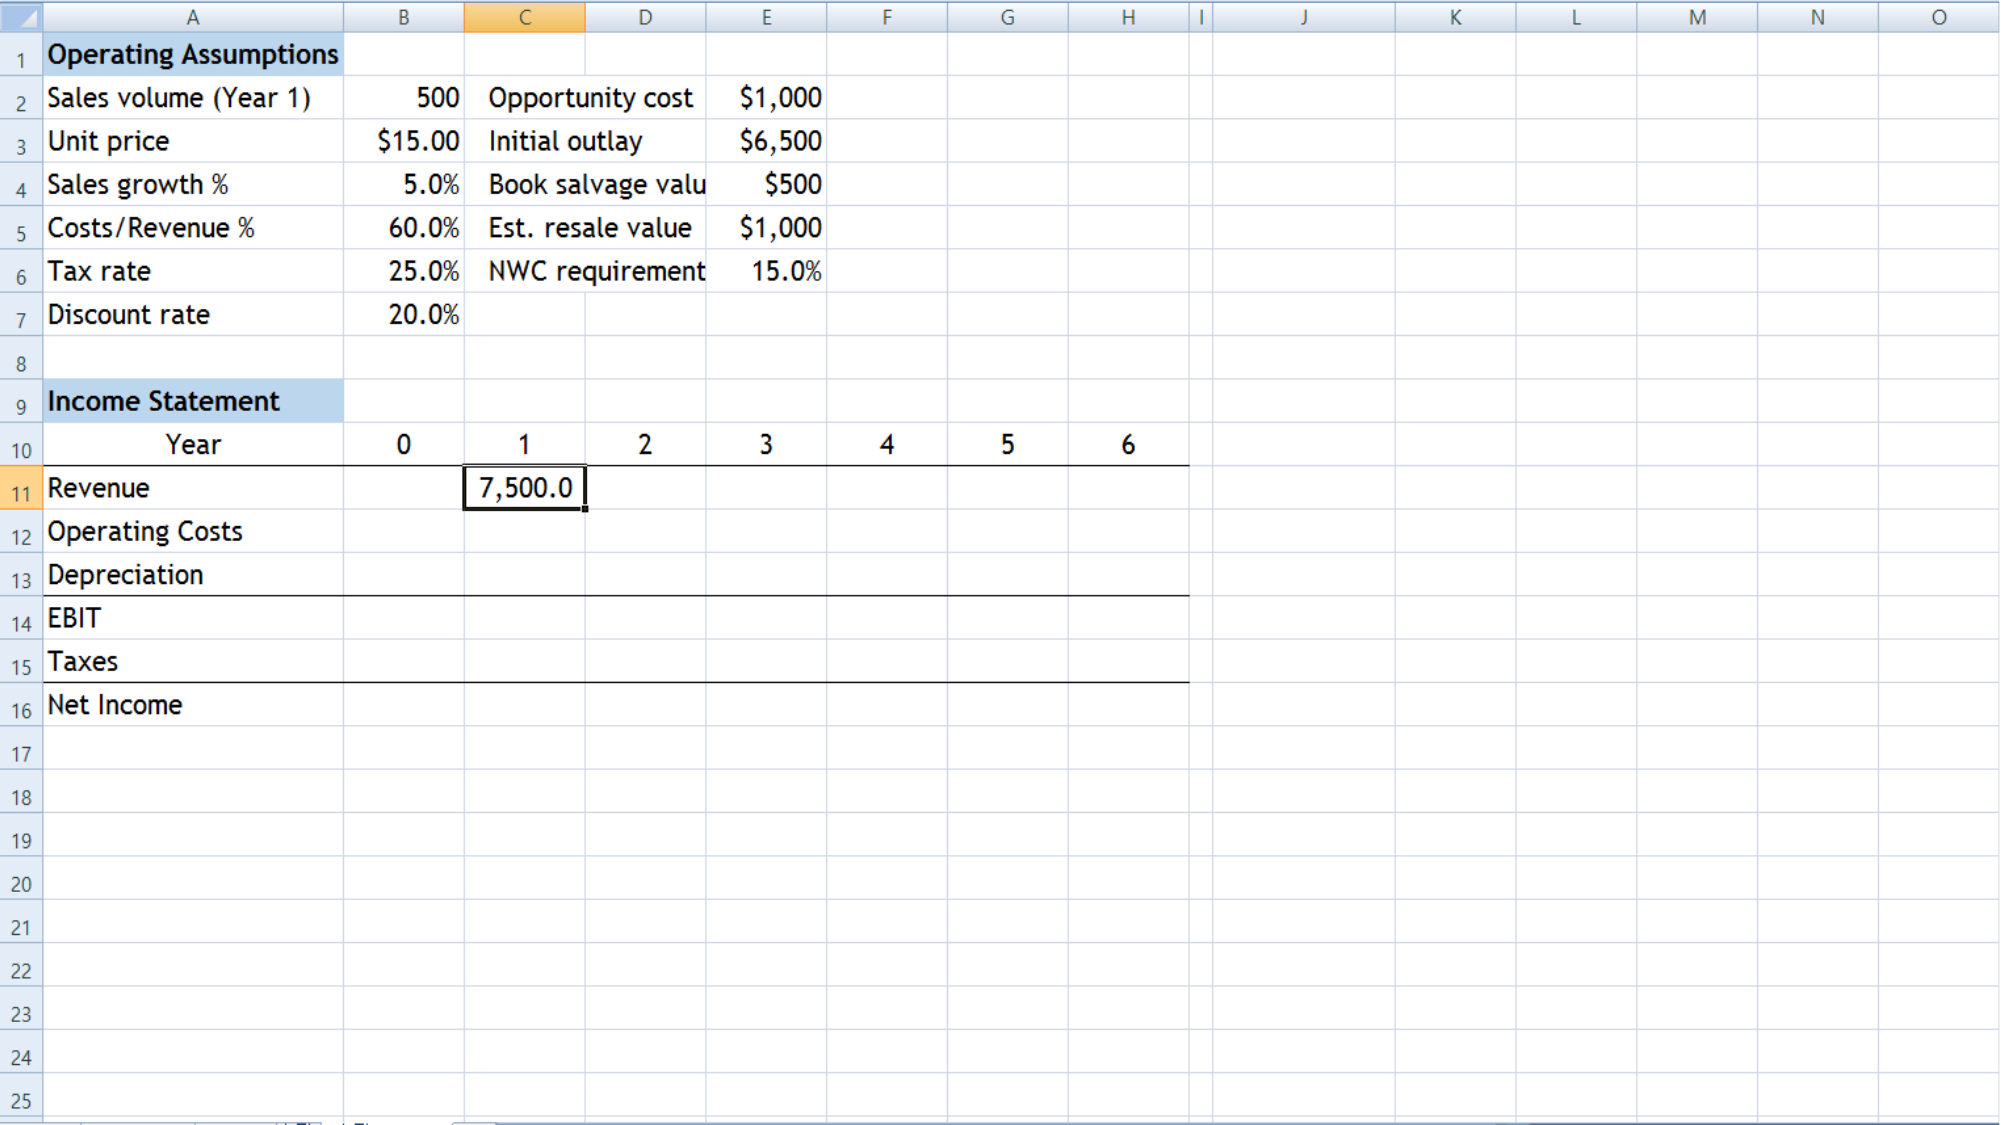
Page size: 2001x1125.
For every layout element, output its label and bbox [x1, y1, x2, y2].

text_box [0, 0, 2000, 1125]
